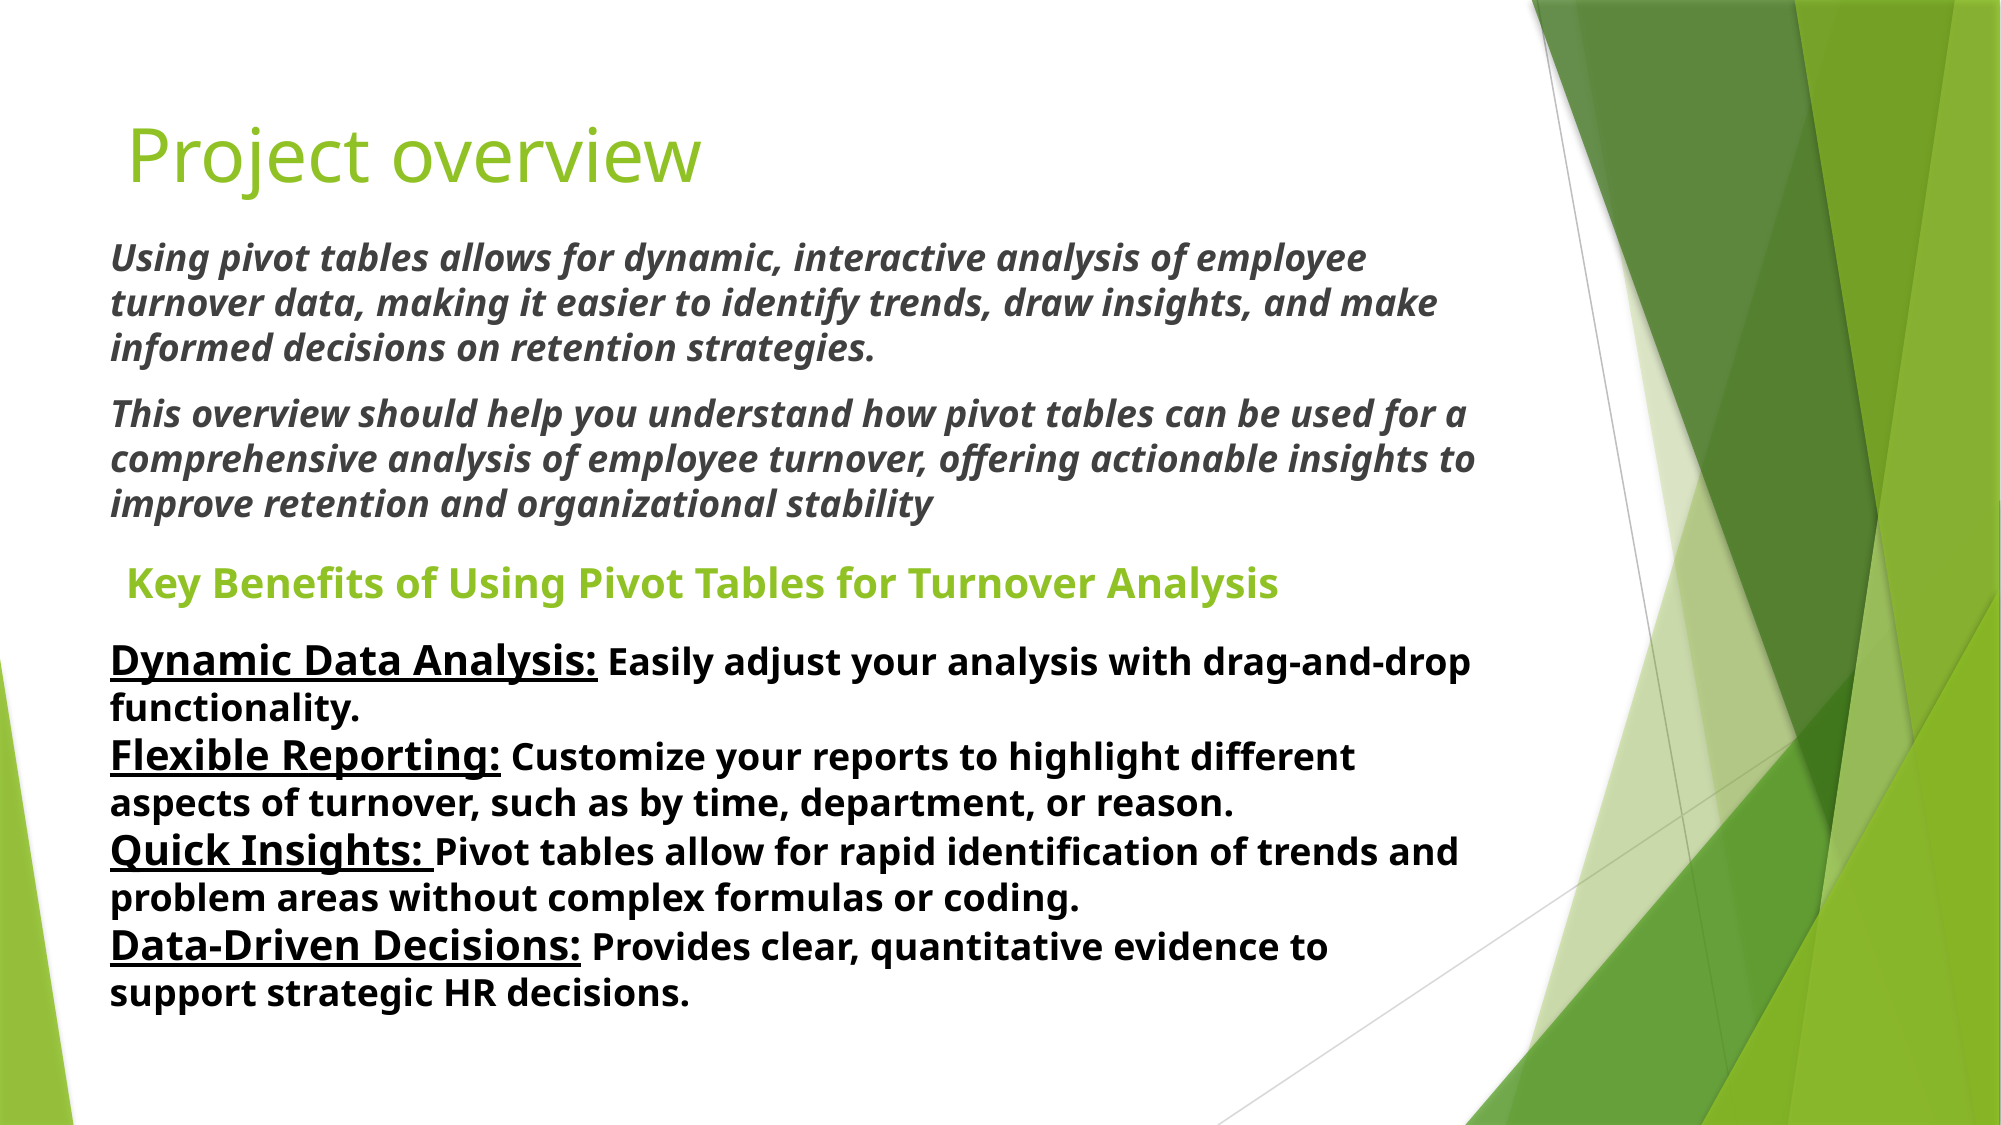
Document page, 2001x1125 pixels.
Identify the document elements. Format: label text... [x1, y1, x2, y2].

list Using pivot tables allows for dynamic, interactive analysis of employee turnover data, making it easier to identify trends, draw insights, and make informed decisions on retention strategies. This overview should help you understand how pivot tables can be used for a comprehensive analysis of employee turnover, offering actionable insights to improve retention and organizational stability [94, 226, 1506, 574]
text_box Key Benefits of Using Pivot Tables for Turnover Analysis [111, 549, 1522, 615]
text_box Dynamic Data Analysis: Easily adjust your analysis with drag-and-drop functionality. Flexible Reporting: Customize your reports to highlight different aspects of turnover, such as by time, department, or reason. Quick Insights: Pivot tables allow for rapid identification of trends and problem areas without complex formulas or coding. Data-Driven Decisions: Provides clear, quantitative evidence to support strategic HR decisions. [94, 626, 1489, 1021]
title Project overview [111, 99, 1522, 317]
